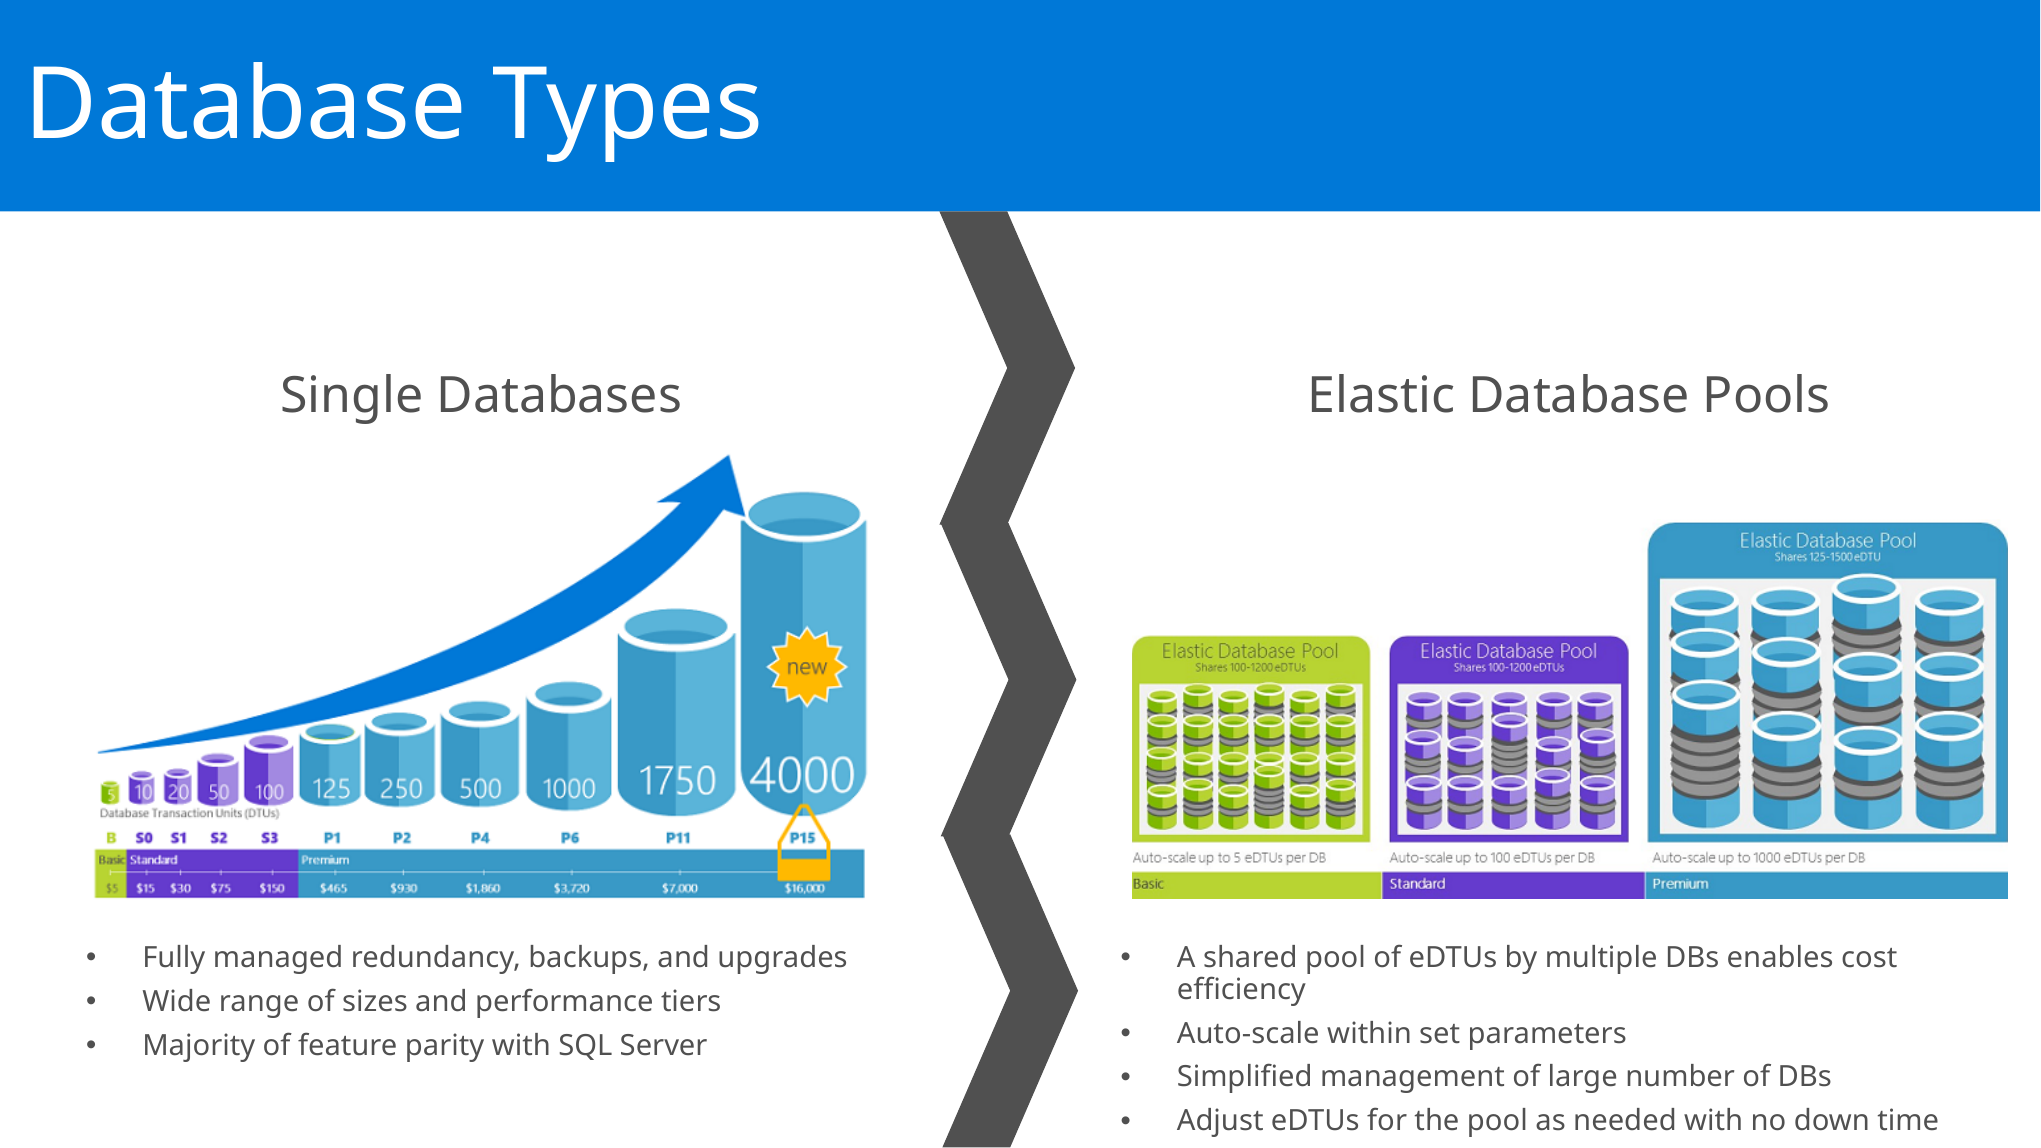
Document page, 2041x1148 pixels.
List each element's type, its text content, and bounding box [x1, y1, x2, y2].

text_box Elastic Database Pools [1131, 344, 2007, 447]
text_box Database Types [0, 0, 2041, 212]
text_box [939, 211, 1079, 1148]
text_box Fully managed redundancy, backups, and upgrades Wide range of sizes and performance tiers Majority of feature parity with SQL Server [56, 918, 910, 1130]
picture [1131, 519, 2008, 899]
text_box A shared pool of eDTUs by multiple DBs enables cost efficiency Auto-scale within set parameters Simplified management of large number of DBs Adjust eDTUs for the pool as needed with no down time [1090, 918, 2041, 1148]
picture [77, 447, 886, 919]
text_box Single Databases [32, 344, 930, 447]
